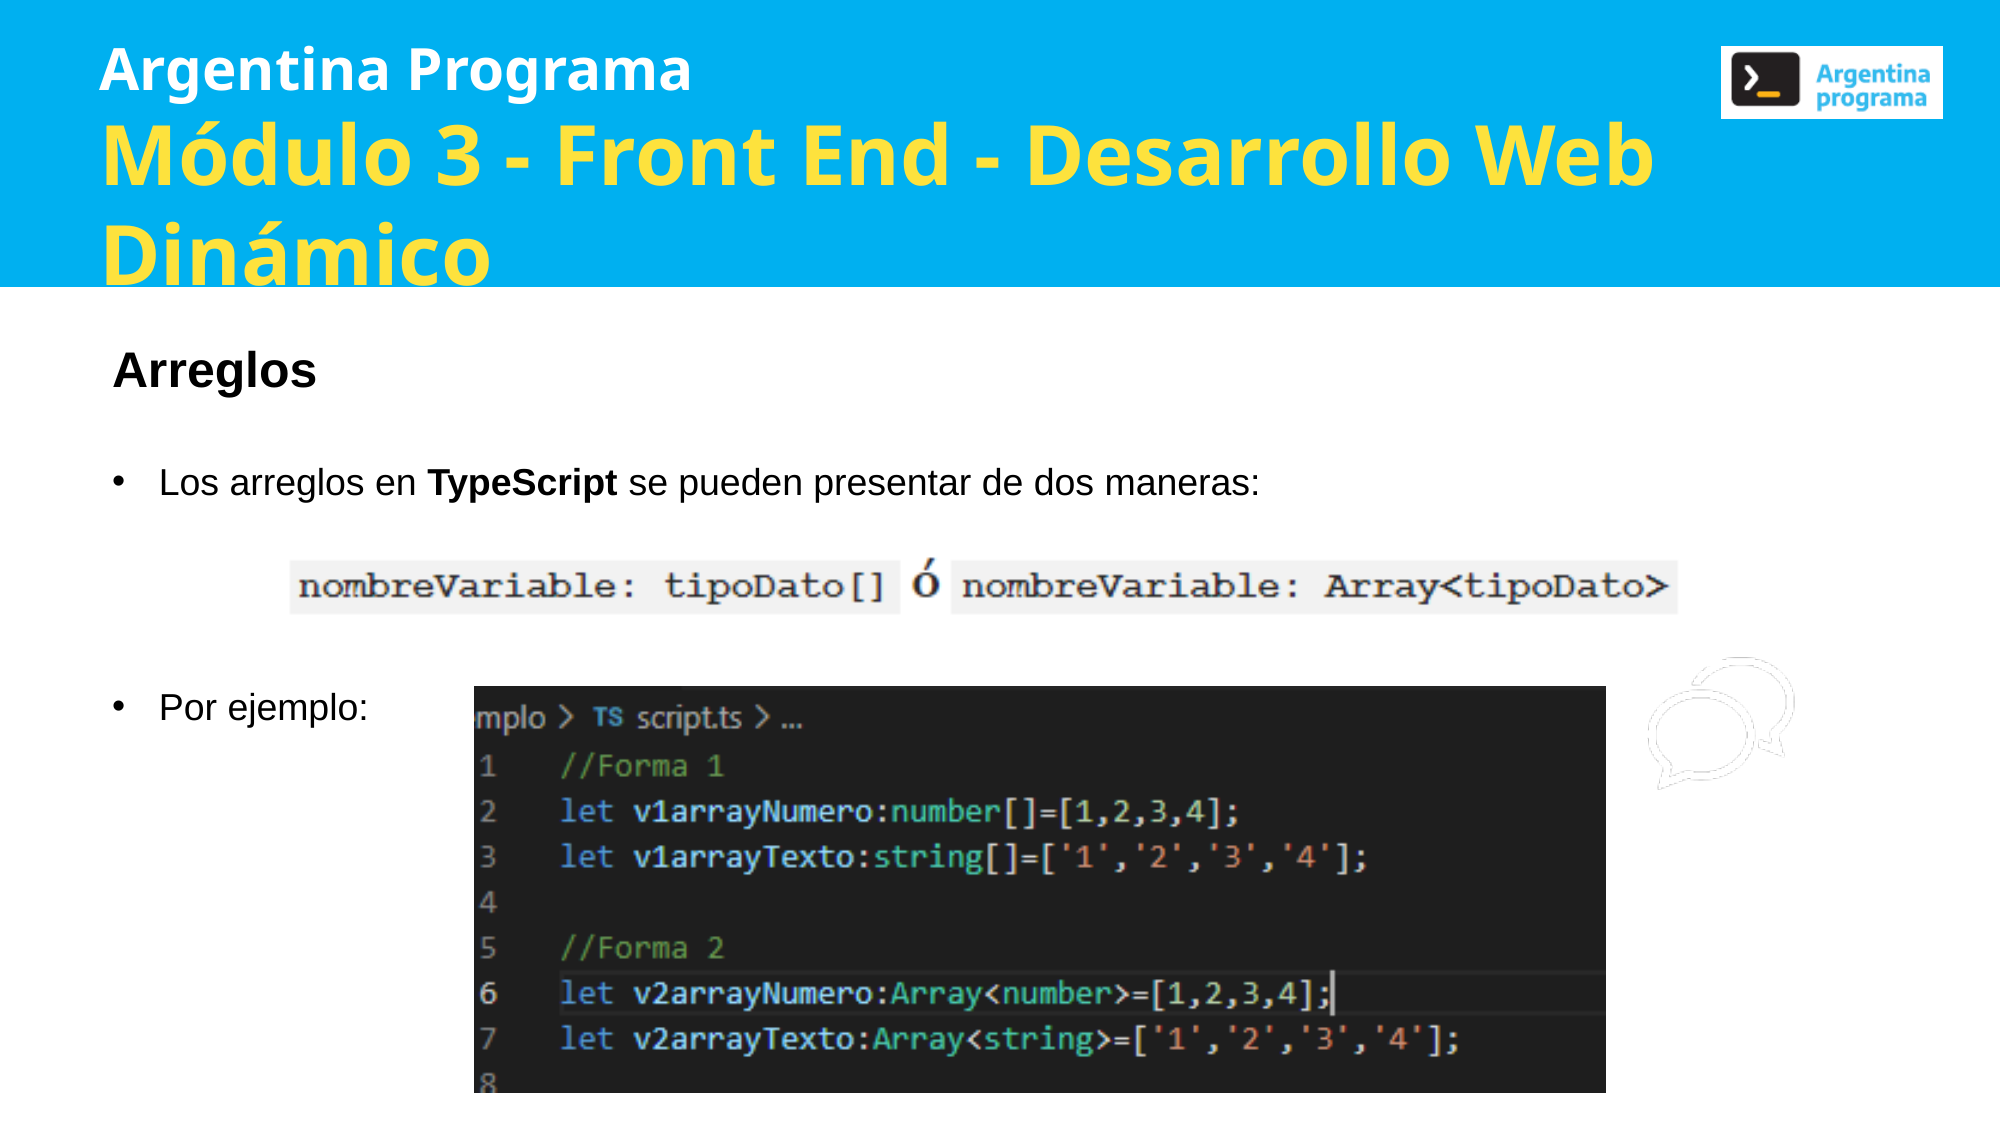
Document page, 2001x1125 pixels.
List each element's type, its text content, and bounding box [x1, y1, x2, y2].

picture [264, 526, 1796, 799]
text_box Arreglos Los arreglos en TypeScript se pueden presentar de dos maneras: Por ejemplo: [92, 312, 1919, 799]
text_box Argentina Programa Módulo 3 - Front End - Desarrollo Web Dinámico [92, 24, 1901, 222]
picture [1722, 47, 1942, 118]
text_box [0, 0, 2000, 287]
picture [474, 686, 1606, 1094]
